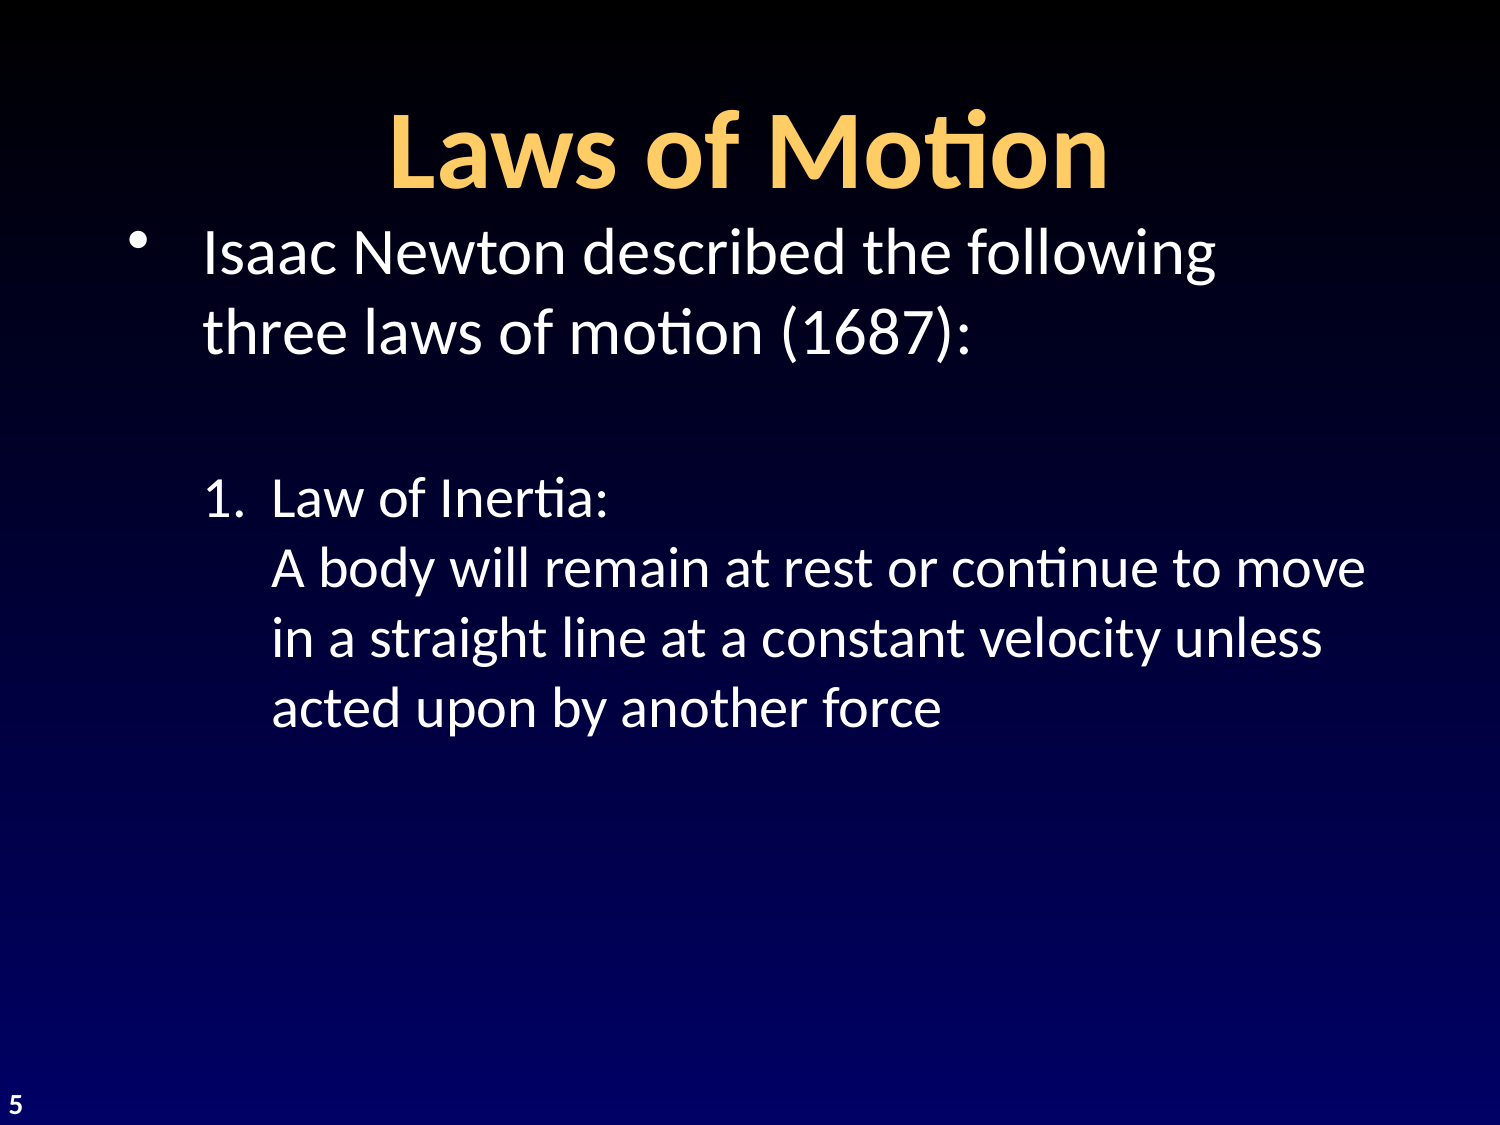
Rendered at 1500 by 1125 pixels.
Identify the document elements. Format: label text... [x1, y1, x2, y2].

title Laws of Motion [112, 50, 1388, 200]
slide_number 5 [0, 1078, 93, 1125]
list Isaac Newton described the following three laws of motion (1687): Law of Inertia: A body will remain at rest or continue to move in a straight line at a constant velocity unless acted upon by another force [112, 200, 1388, 950]
